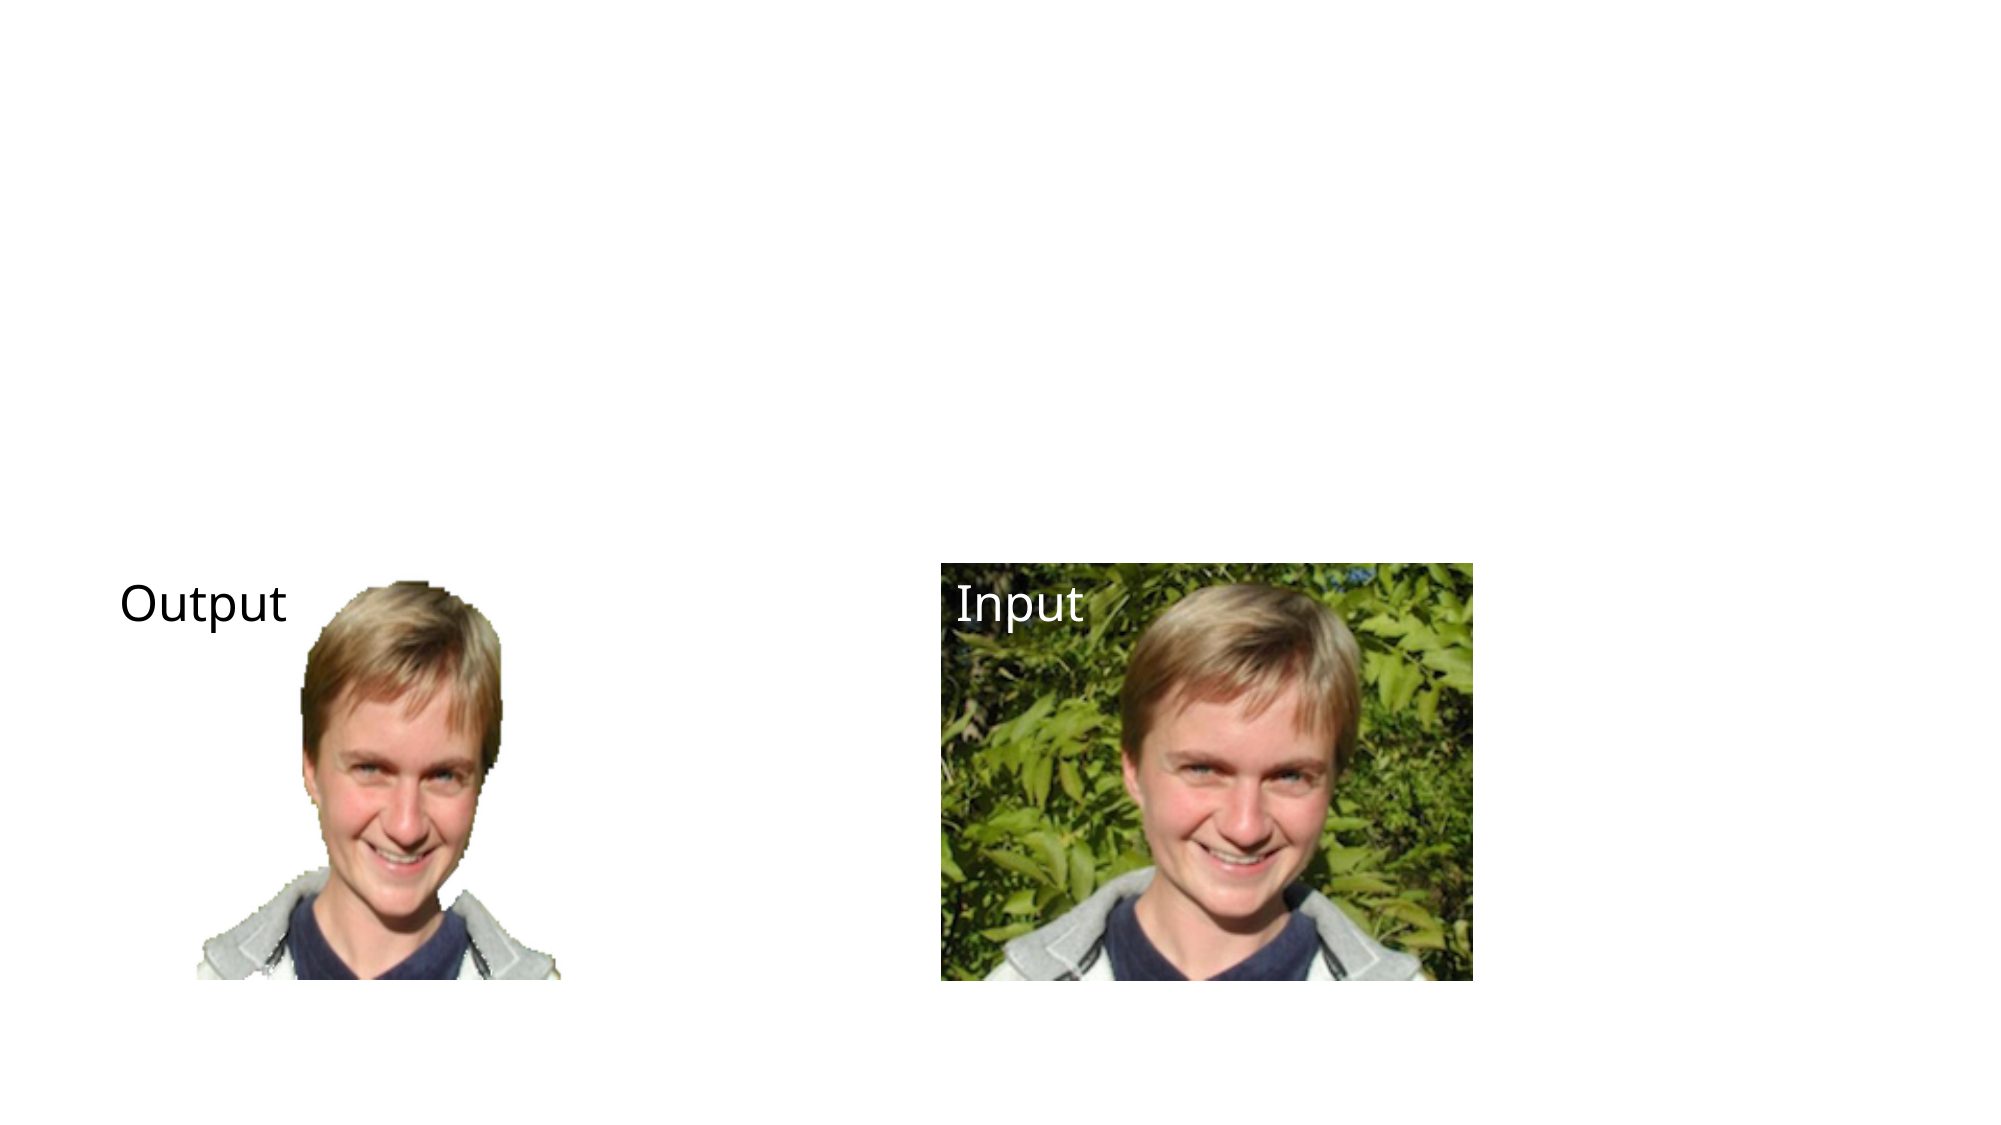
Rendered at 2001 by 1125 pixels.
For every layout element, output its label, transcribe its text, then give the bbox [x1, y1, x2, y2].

text_box [915, 533, 1498, 1011]
picture [940, 563, 1473, 981]
text_box Output [105, 563, 303, 639]
picture [150, 569, 598, 980]
text_box [77, 533, 660, 1011]
